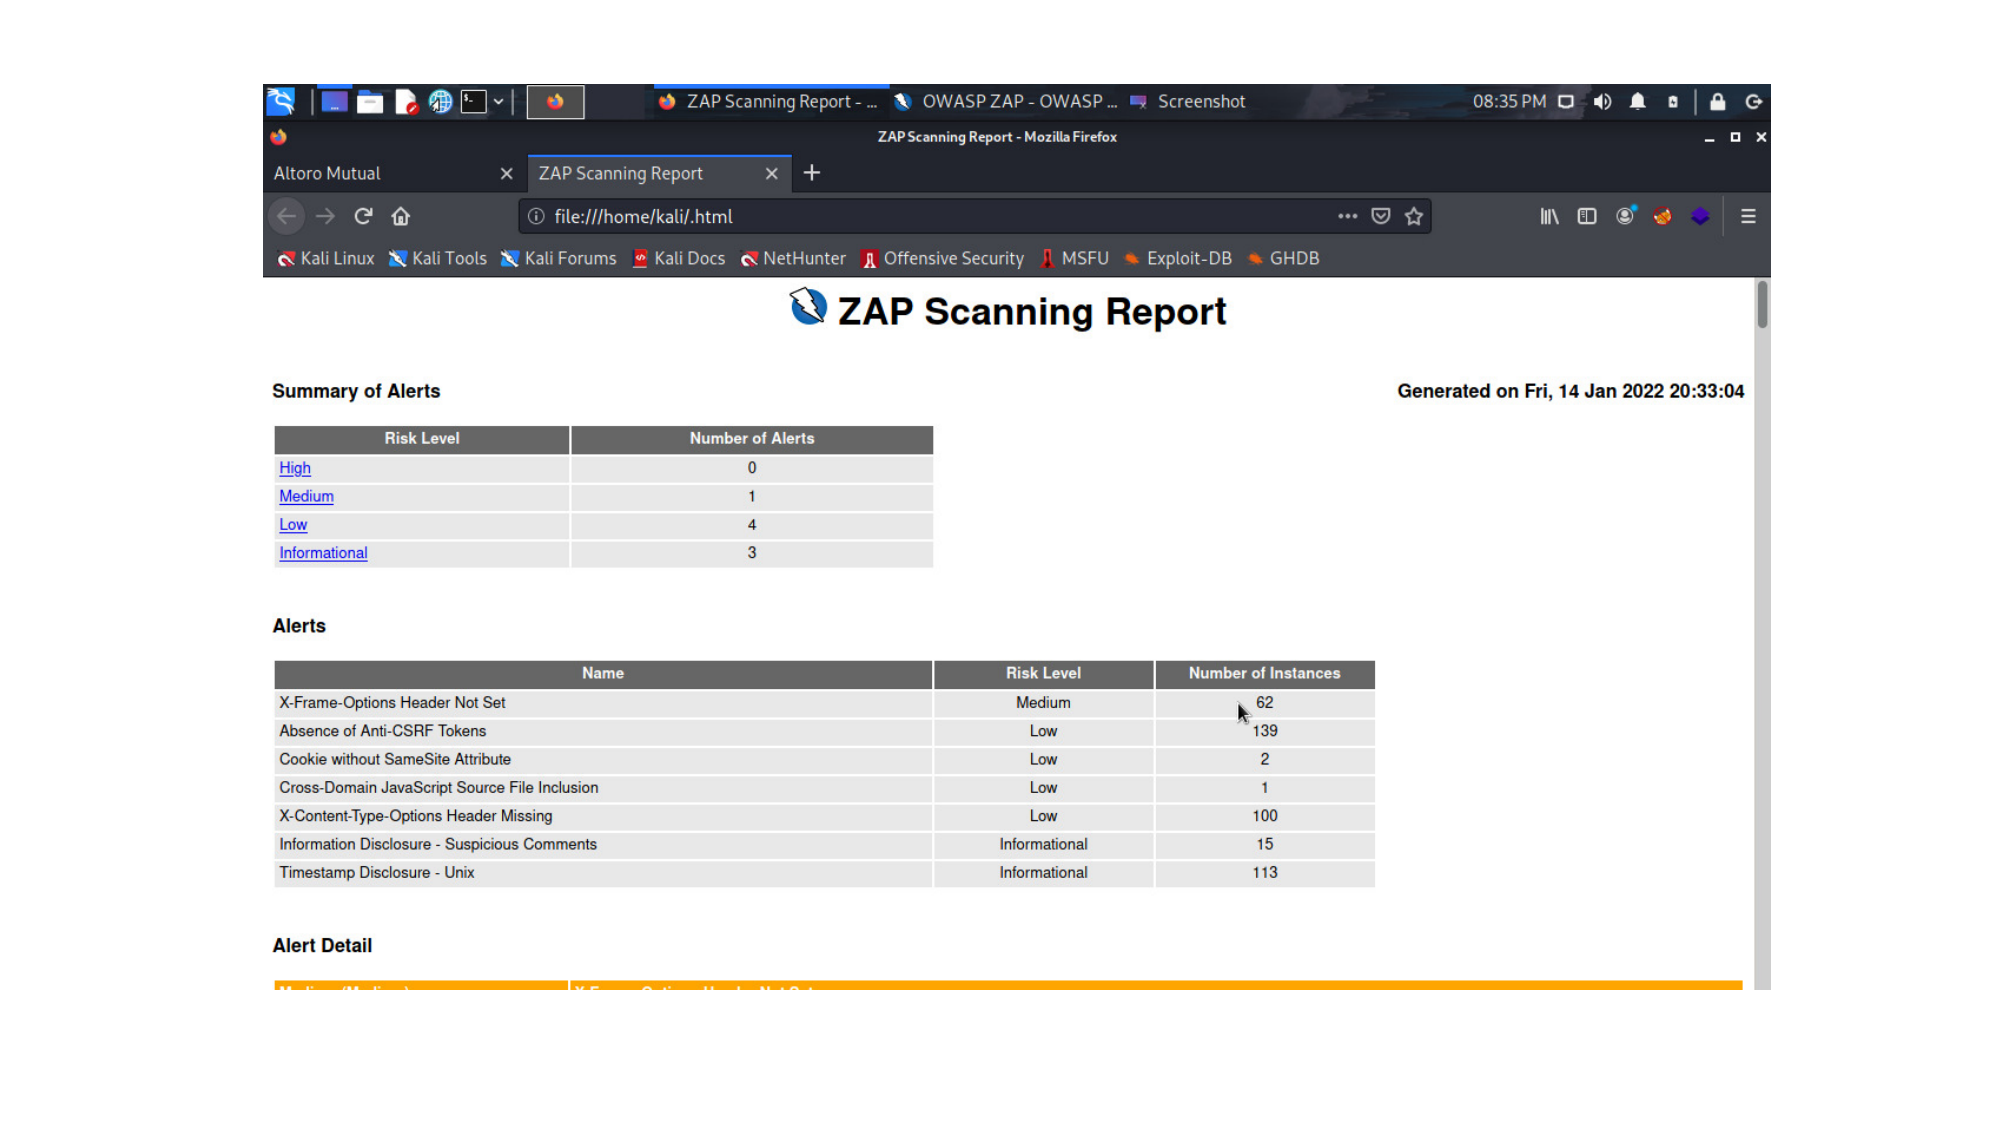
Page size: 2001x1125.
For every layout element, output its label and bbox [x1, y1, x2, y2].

list [263, 84, 1771, 990]
